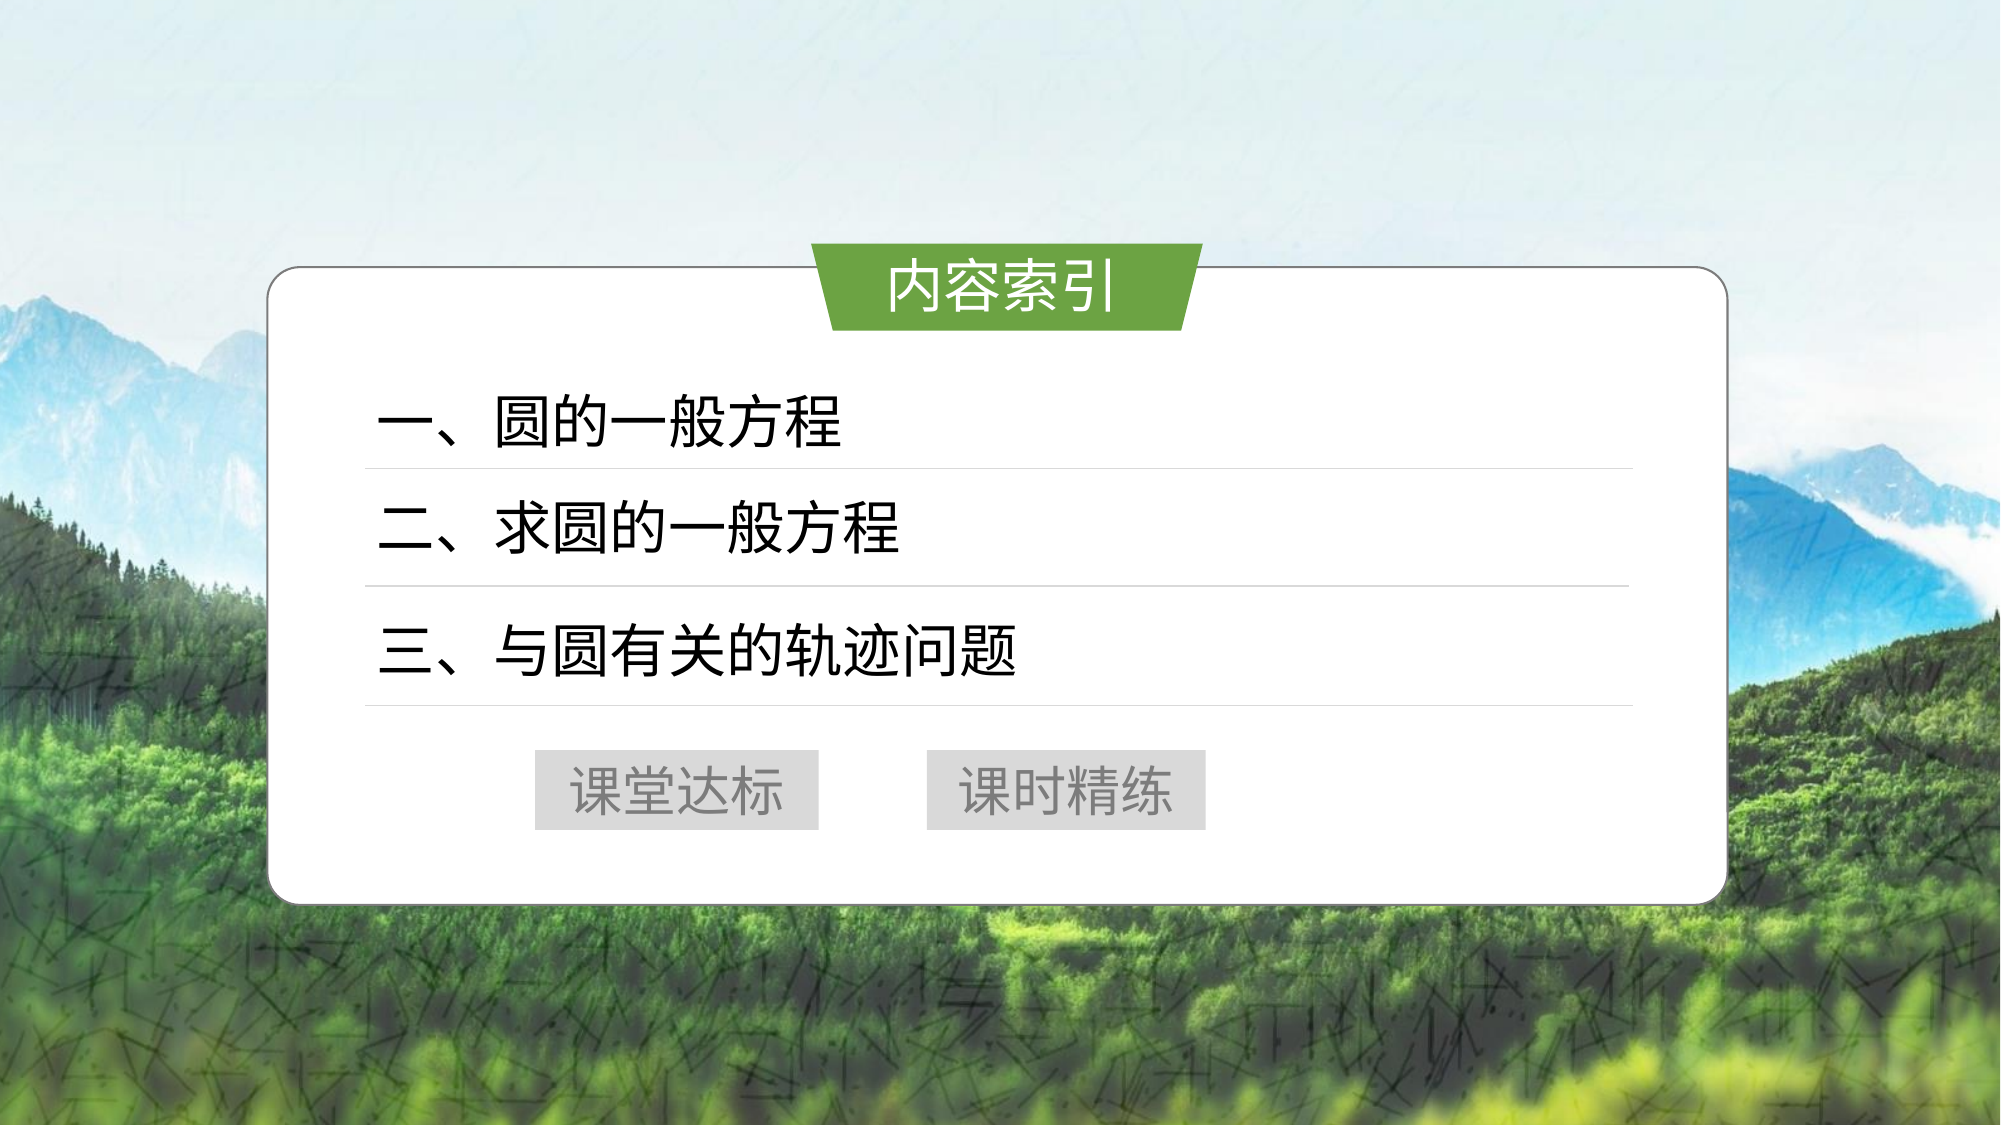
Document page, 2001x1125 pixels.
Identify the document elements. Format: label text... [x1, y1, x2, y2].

text_box [809, 242, 1205, 267]
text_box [267, 267, 1728, 905]
text_box 内容索引 [834, 255, 1169, 267]
picture [0, 0, 2001, 1125]
